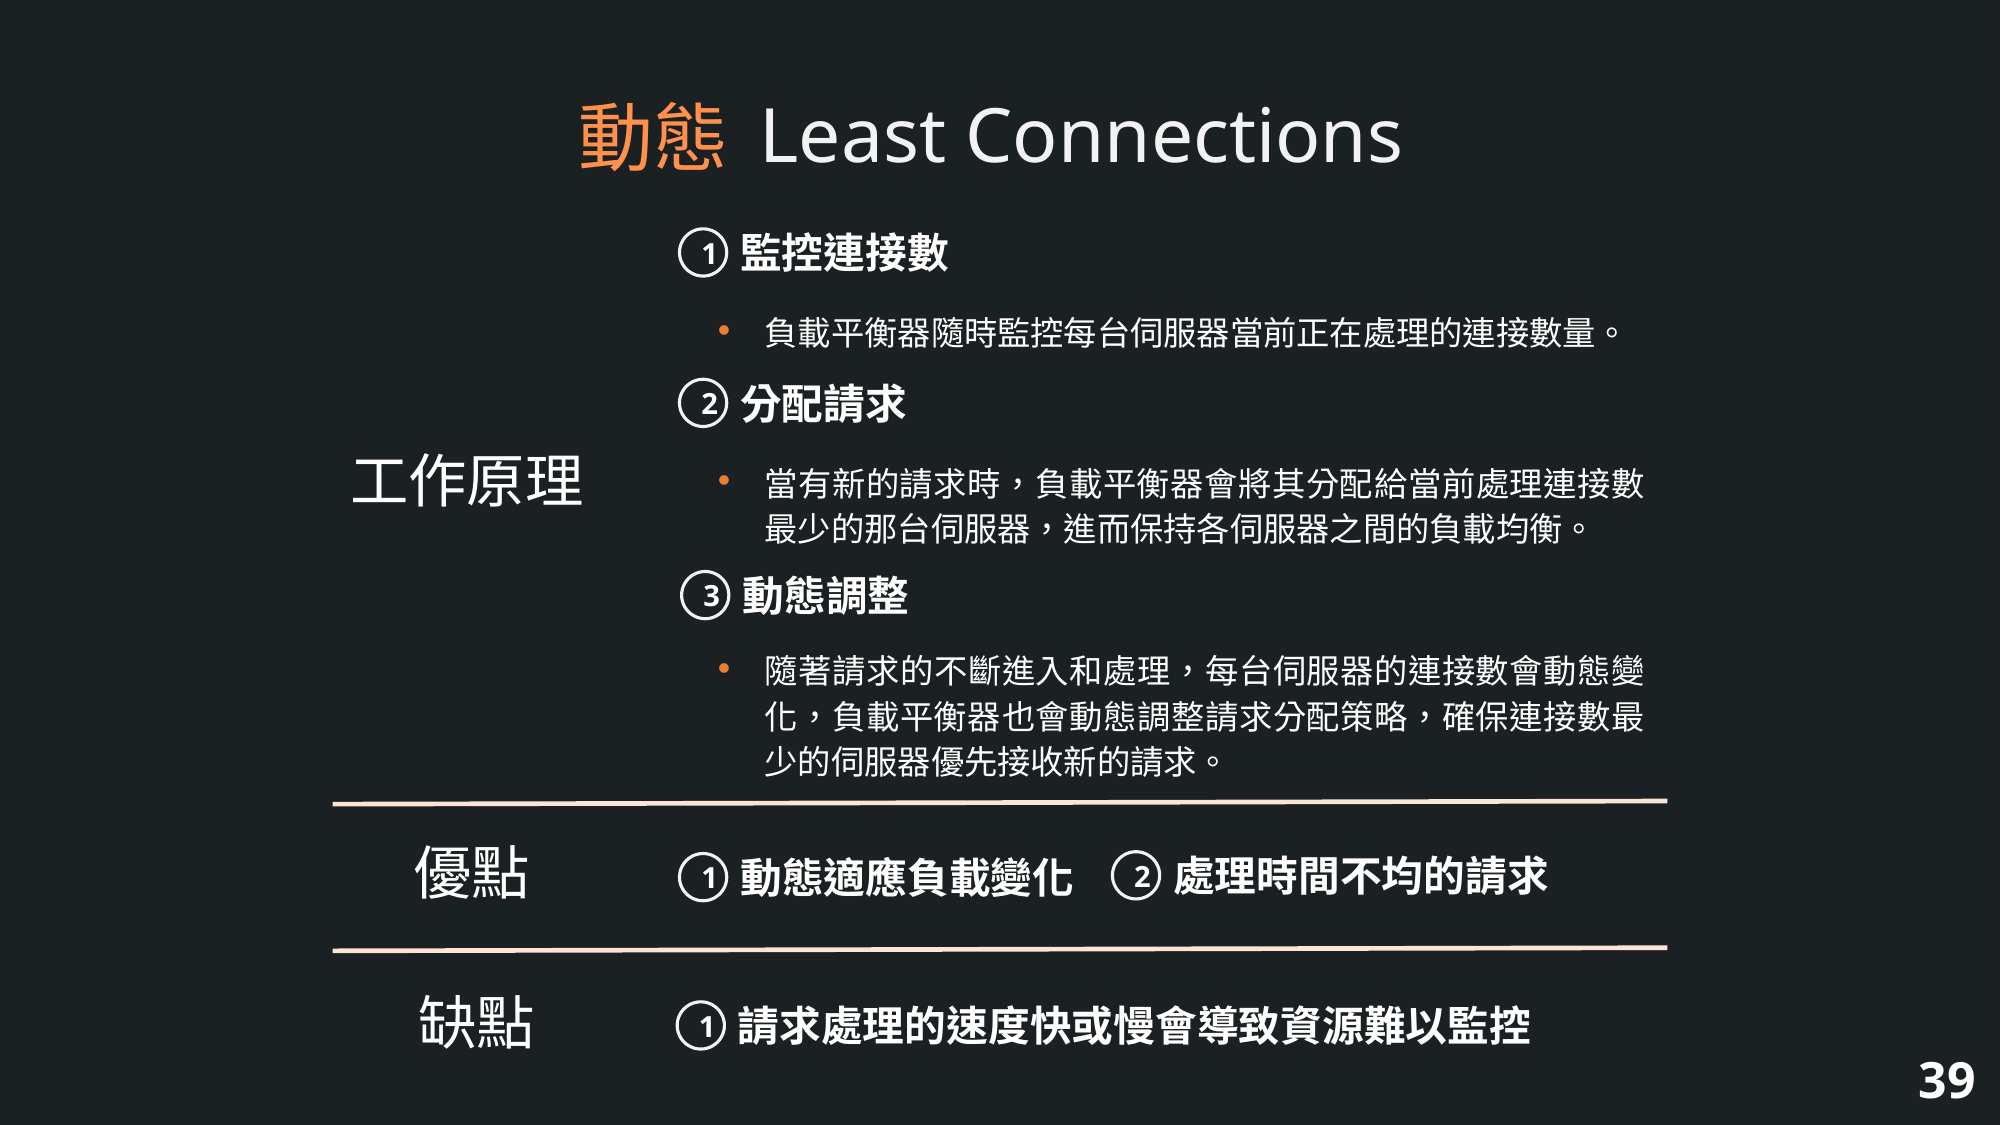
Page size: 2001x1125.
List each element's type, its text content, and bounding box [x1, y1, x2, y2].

text_box 39 [1904, 1041, 1995, 1117]
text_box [332, 219, 1668, 1065]
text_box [549, 80, 1451, 189]
